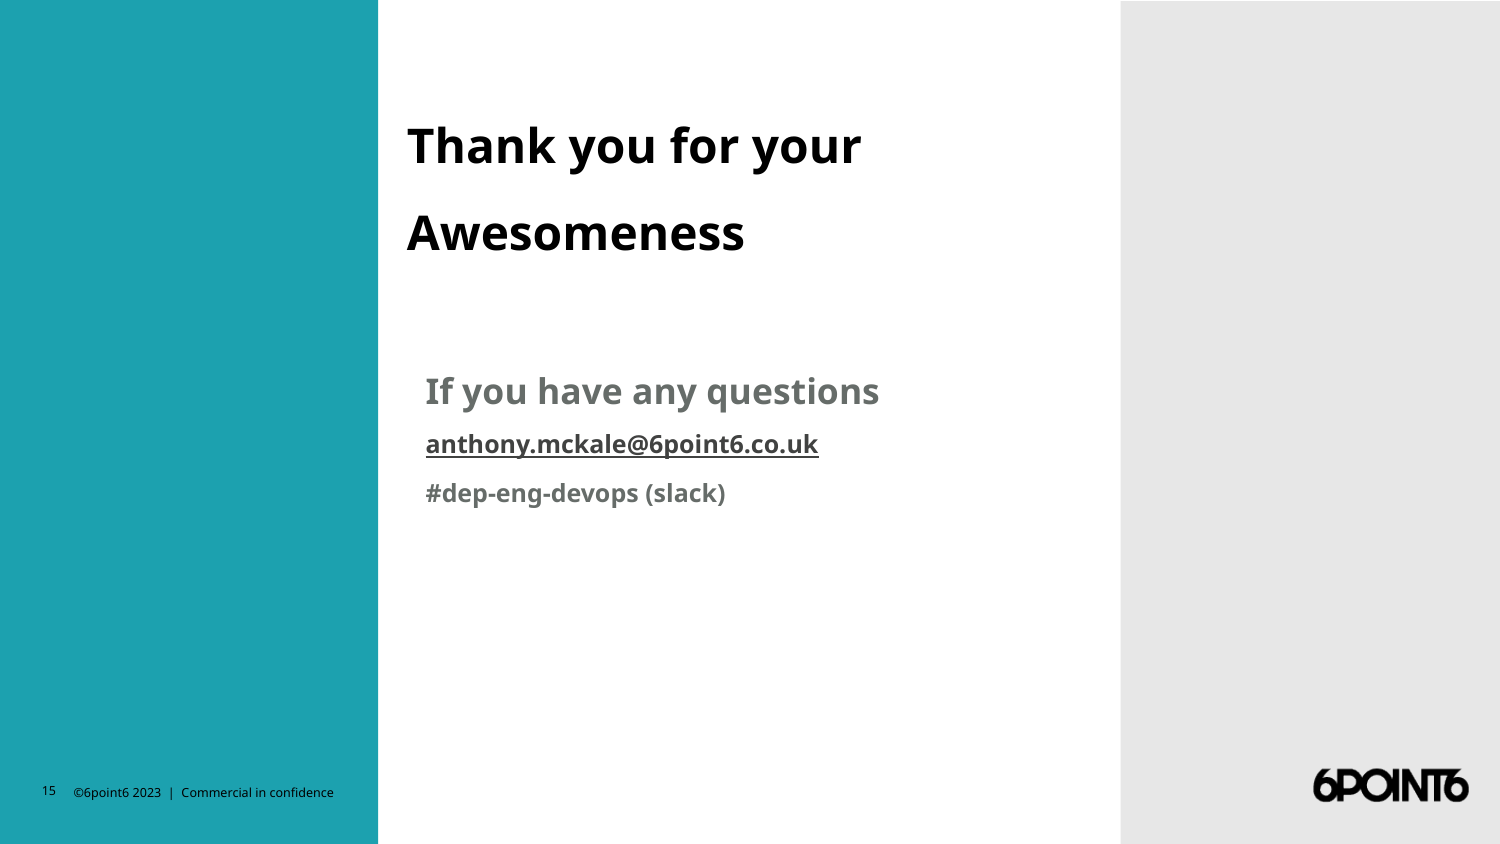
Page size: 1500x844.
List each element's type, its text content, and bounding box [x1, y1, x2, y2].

subtitle If you have any questions anthony.mckale@6point6.co.uk #dep-eng-devops (slack) [410, 332, 1090, 665]
picture [1312, 764, 1471, 805]
subtitle Thank you for your Awesomeness [391, 72, 1090, 271]
